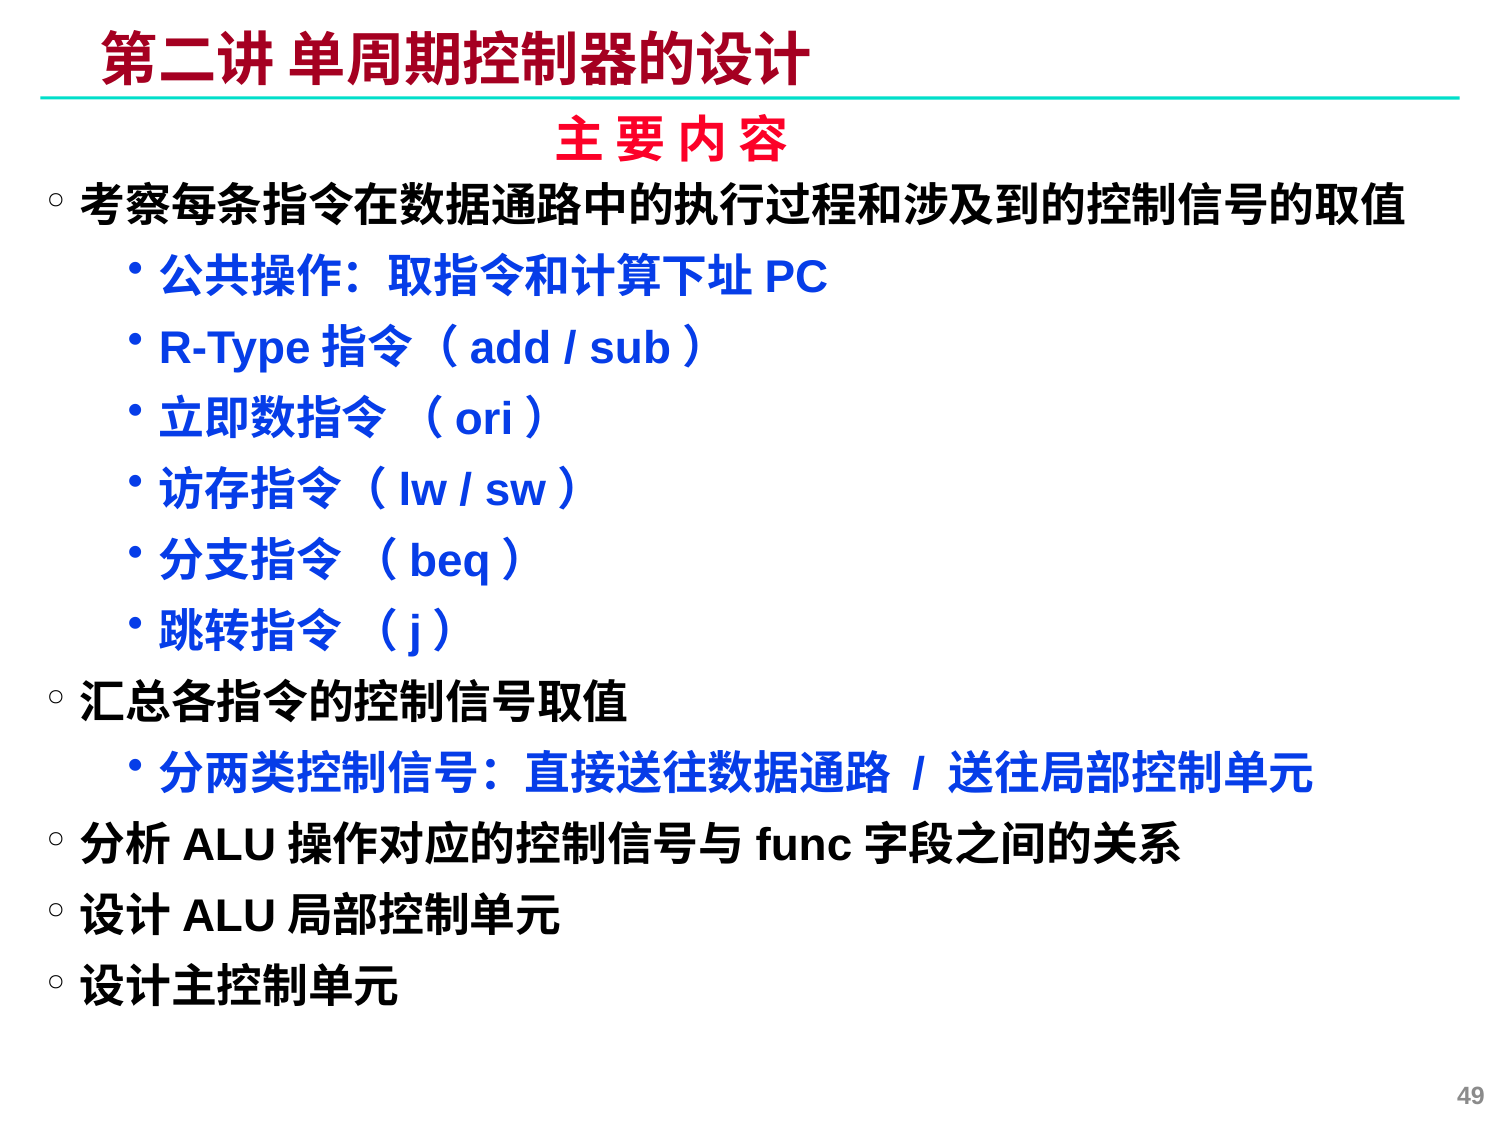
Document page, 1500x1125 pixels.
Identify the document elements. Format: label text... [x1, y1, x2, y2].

text_box 主 要 内 容 [539, 100, 864, 176]
list 考察每条指令在数据通路中的执行过程和涉及到的控制信号的取值 公共操作：取指令和计算下址PC R-Type指令（add / sub） 立即数指令 （ori） 访存指令（lw / sw） 分支指令 （beq） 跳转指令 （j） 汇总各指令的控制信号取值 分两类控制信号：直接送往数据通路 / 送往局部控制单元 分析ALU操作对应的控制信号与func字段之间的关系 设计ALU局部控制单元 设计主控制单元 [35, 171, 1456, 1125]
slide_number 49 [1162, 1065, 1500, 1125]
title 第二讲 单周期控制器的设计 [89, 27, 979, 97]
